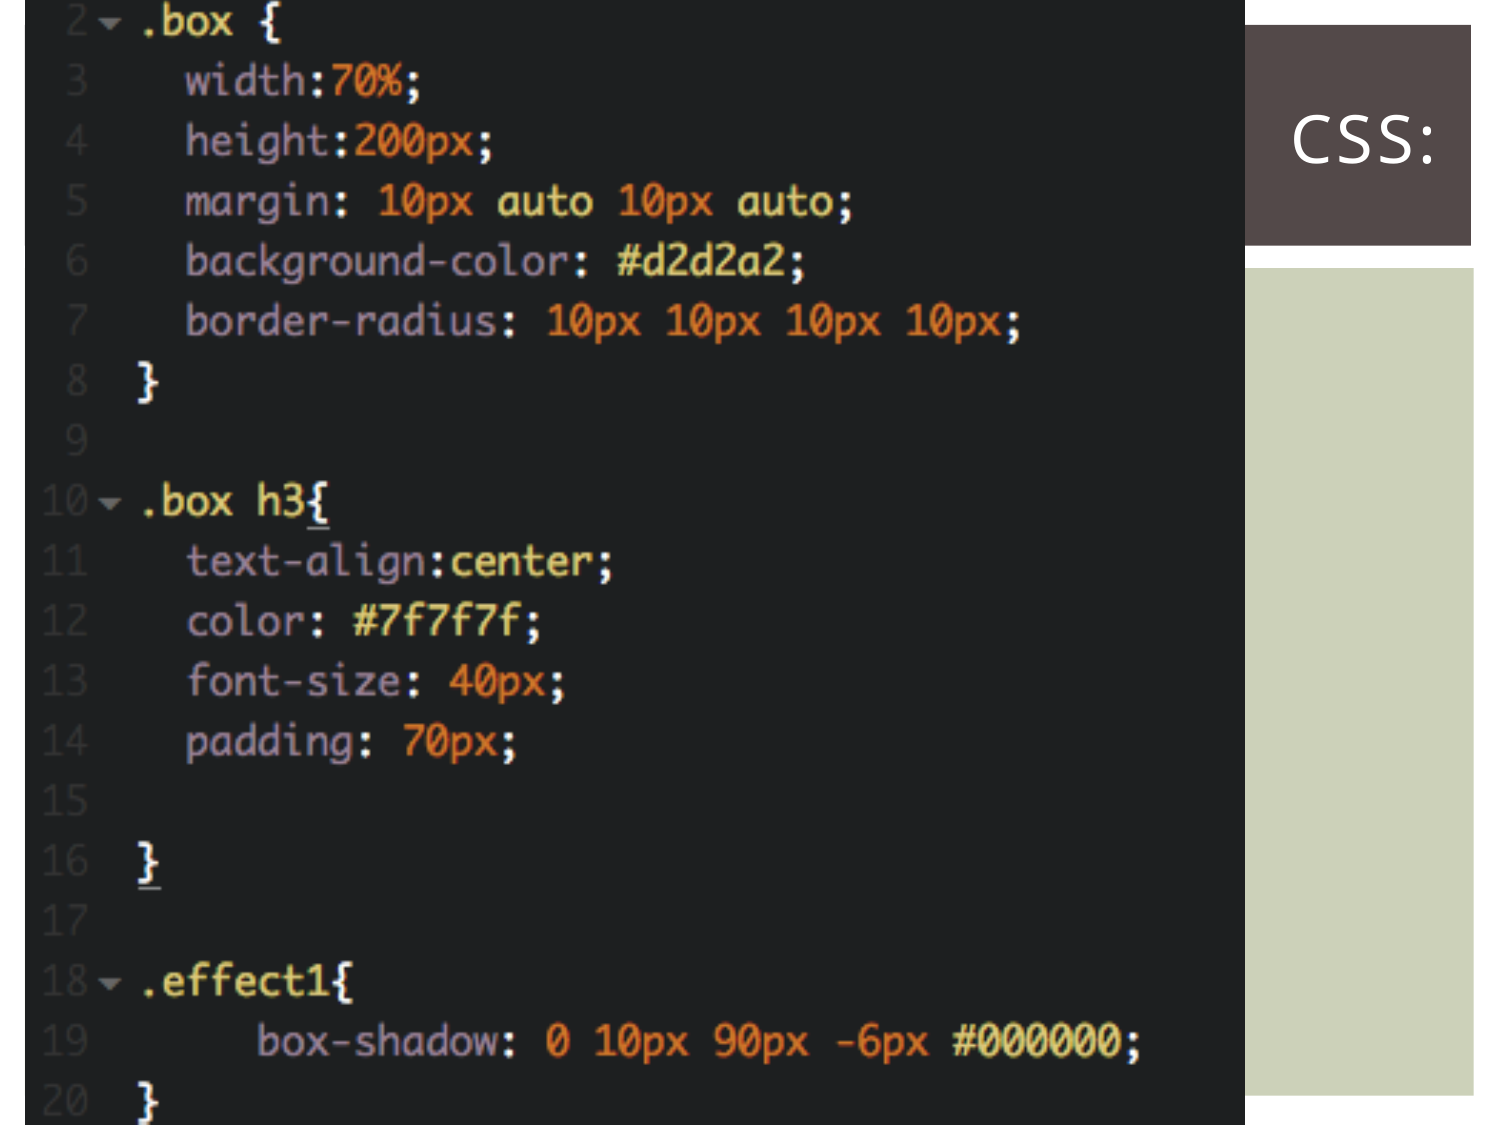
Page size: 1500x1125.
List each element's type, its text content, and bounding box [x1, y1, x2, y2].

title css: [1250, 50, 1500, 224]
picture [25, 0, 1245, 1125]
